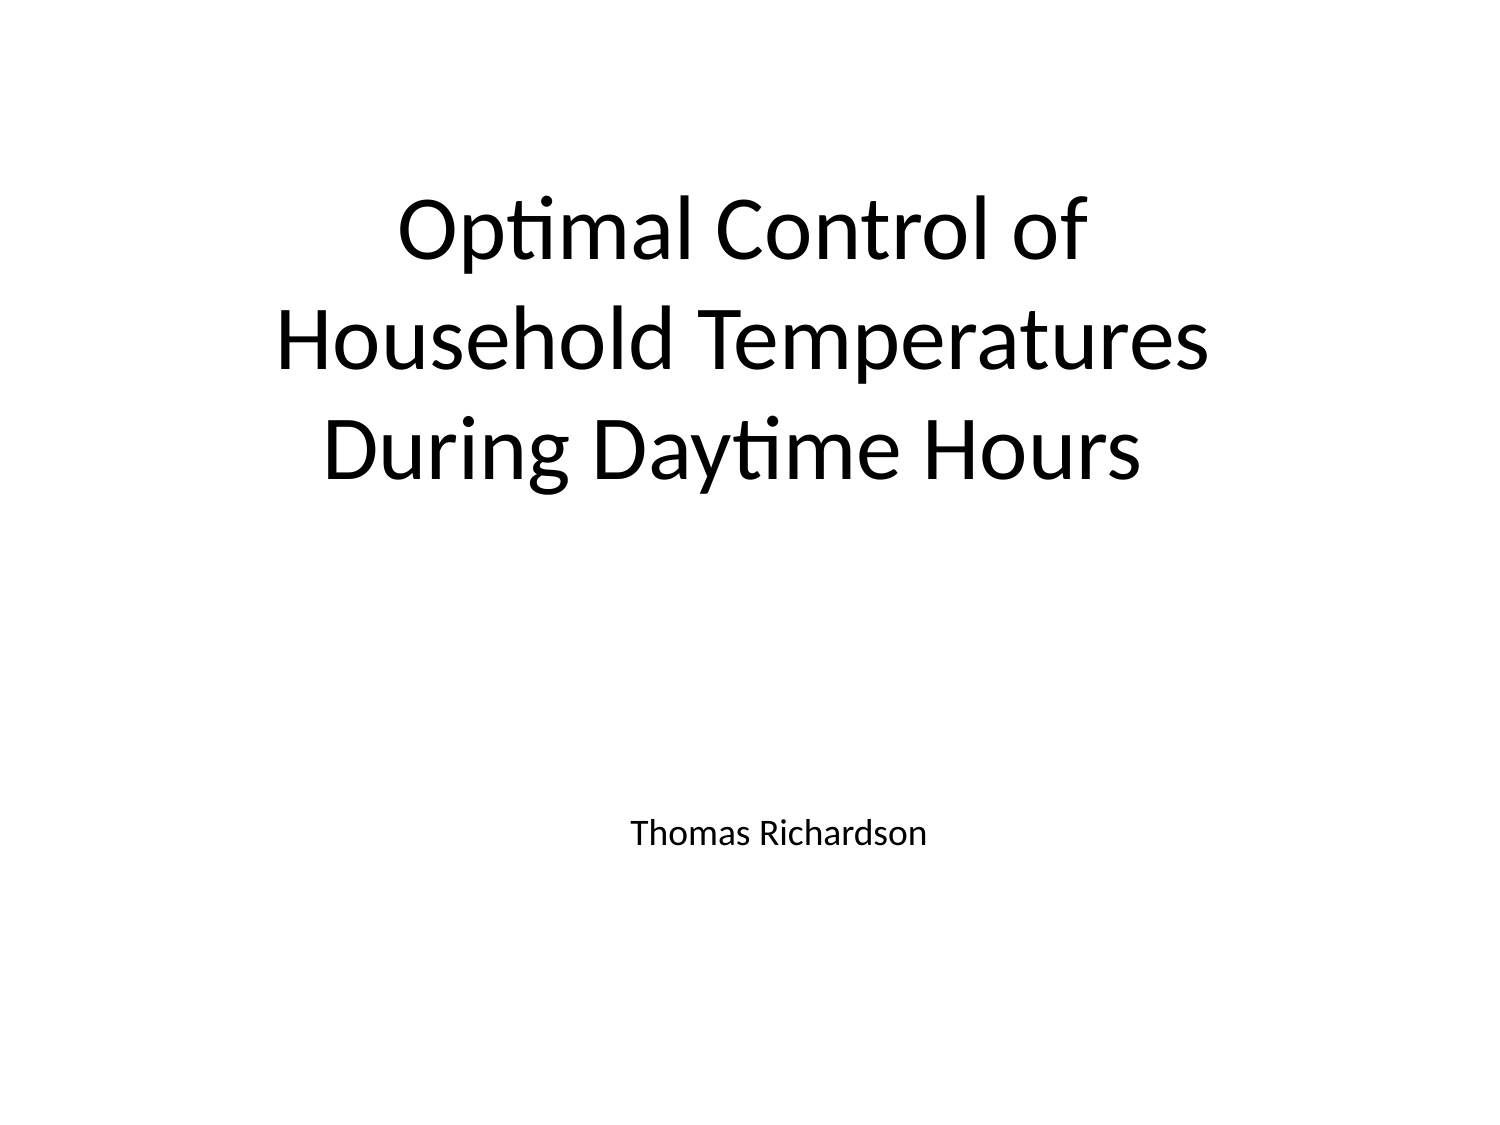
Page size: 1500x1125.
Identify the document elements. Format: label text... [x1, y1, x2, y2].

text_box Thomas Richardson [615, 800, 949, 860]
title Optimal Control of Household Temperatures During Daytime Hours [223, 146, 1264, 518]
